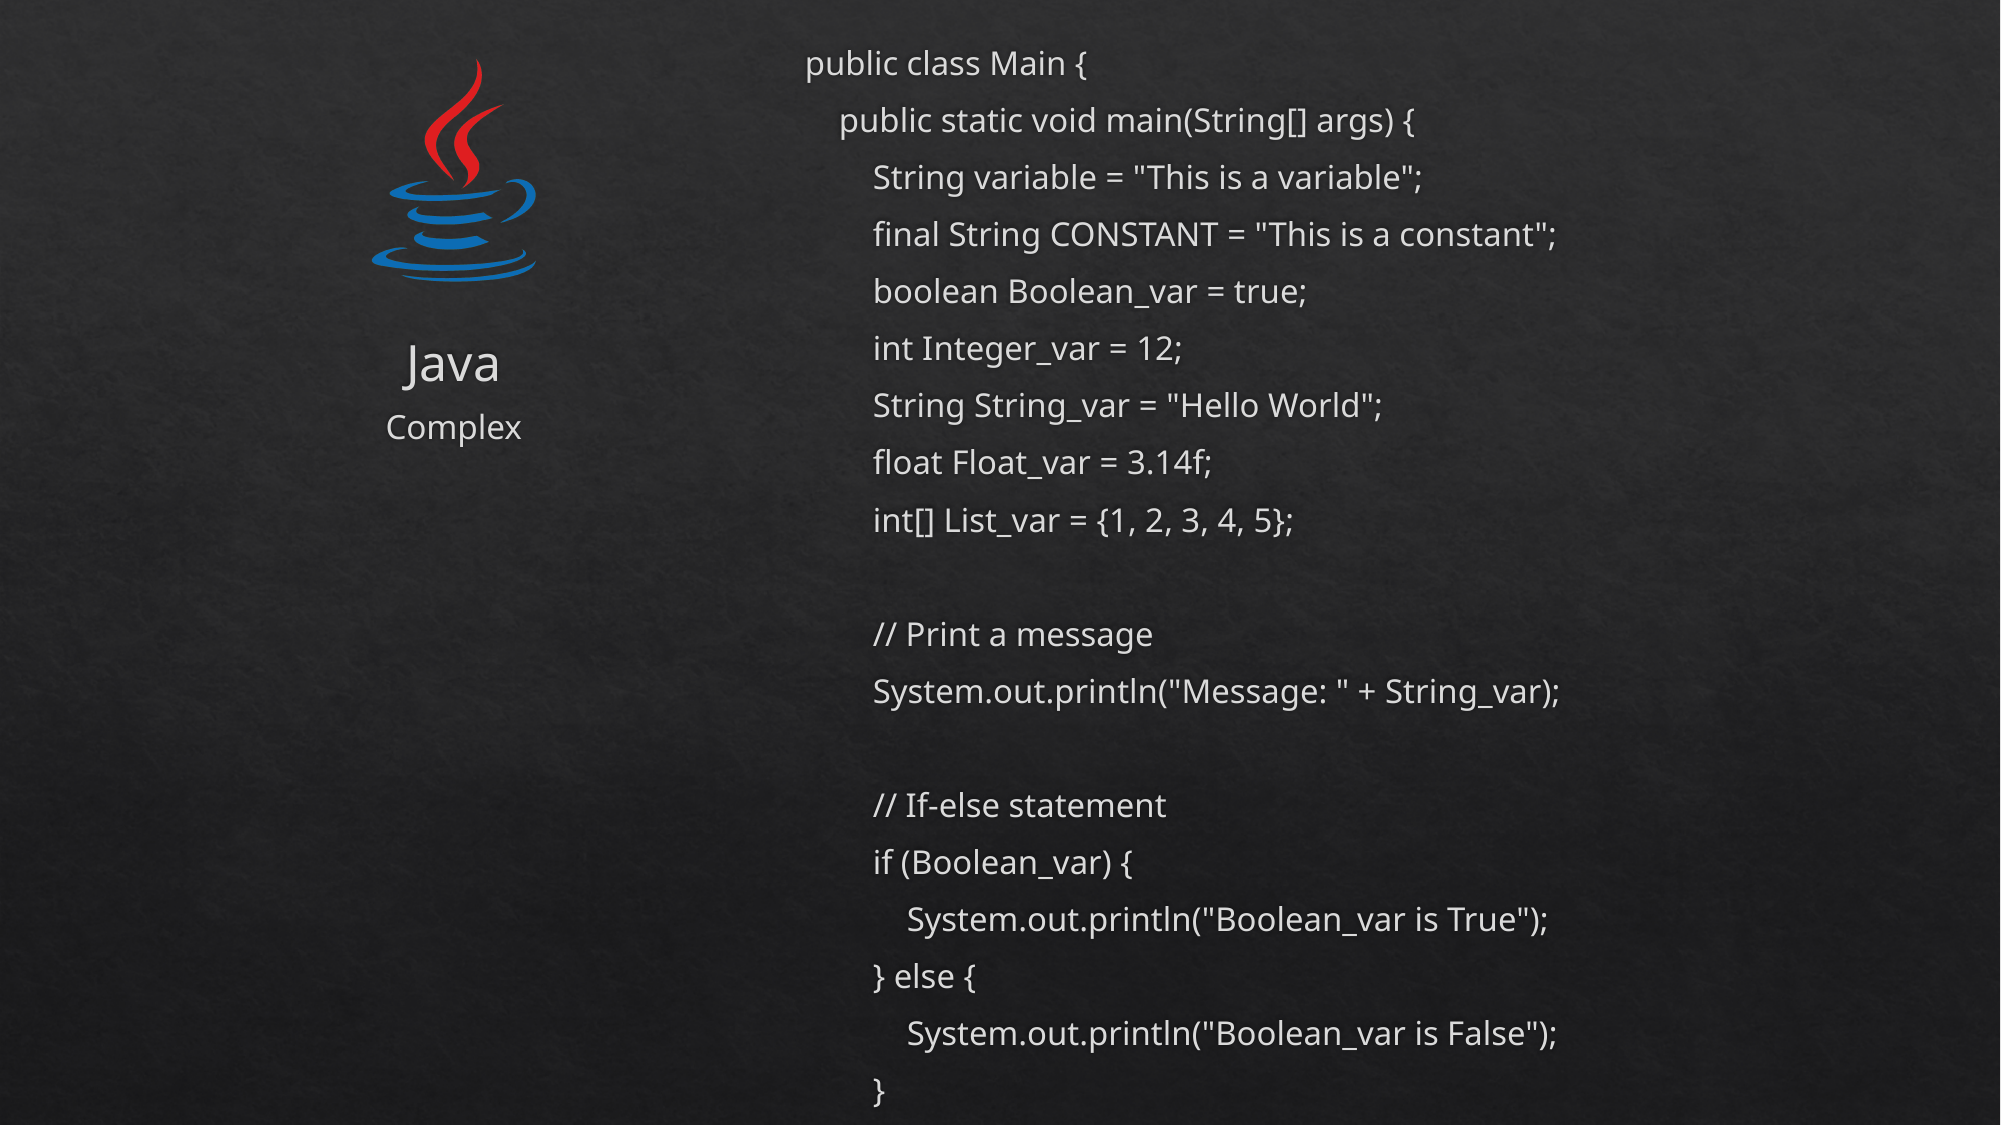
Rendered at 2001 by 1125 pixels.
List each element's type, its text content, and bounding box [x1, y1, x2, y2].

list Complex [149, 398, 758, 950]
list public class Main { public static void main(String[] args) { String variable = "This is a variable"; final String CONSTANT = "This is a constant"; boolean Boolean_var = true; int Integer_var = 12; String String_var = "Hello World"; float Float_var = 3.14f; int[] List_var = {1, 2, 3, 4, 5}; // Print a message System.out.println("Message: " + String_var); // If-else statement if (Boolean_var) { System.out.println("Boolean_var is True"); } else { System.out.println("Boolean_var is False"); } // For loop for (int i : List_var) { System.out.println("List item: " + i); } } } [789, 35, 1803, 1125]
picture [311, 42, 610, 293]
title Java [149, 99, 758, 395]
